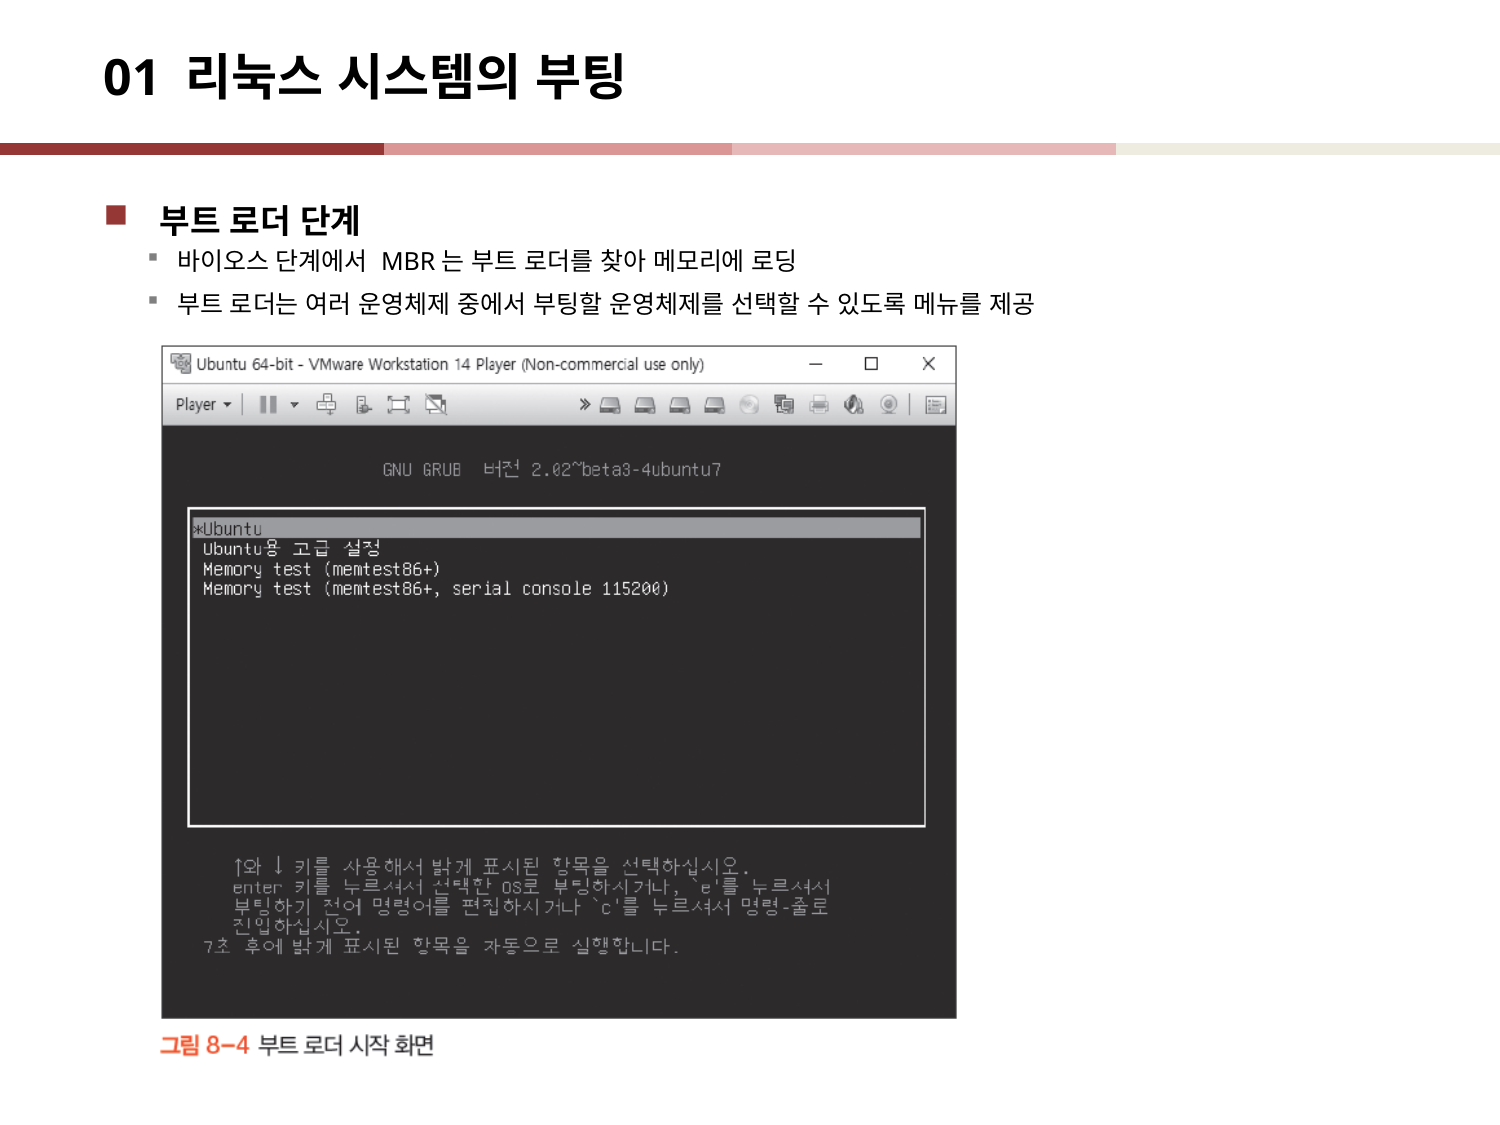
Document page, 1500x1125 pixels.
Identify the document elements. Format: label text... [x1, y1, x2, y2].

list 부트 로더 단계 바이오스 단계에서 MBR는 부트 로더를 찾아 메모리에 로딩 부트 로더는 여러 운영체제 중에서 부팅할 운영체제를 선택할 수 있도록 메뉴를 제공 [88, 172, 1436, 1059]
title 01 리눅스 시스템의 부팅 [88, 30, 1330, 121]
picture [159, 342, 962, 1059]
